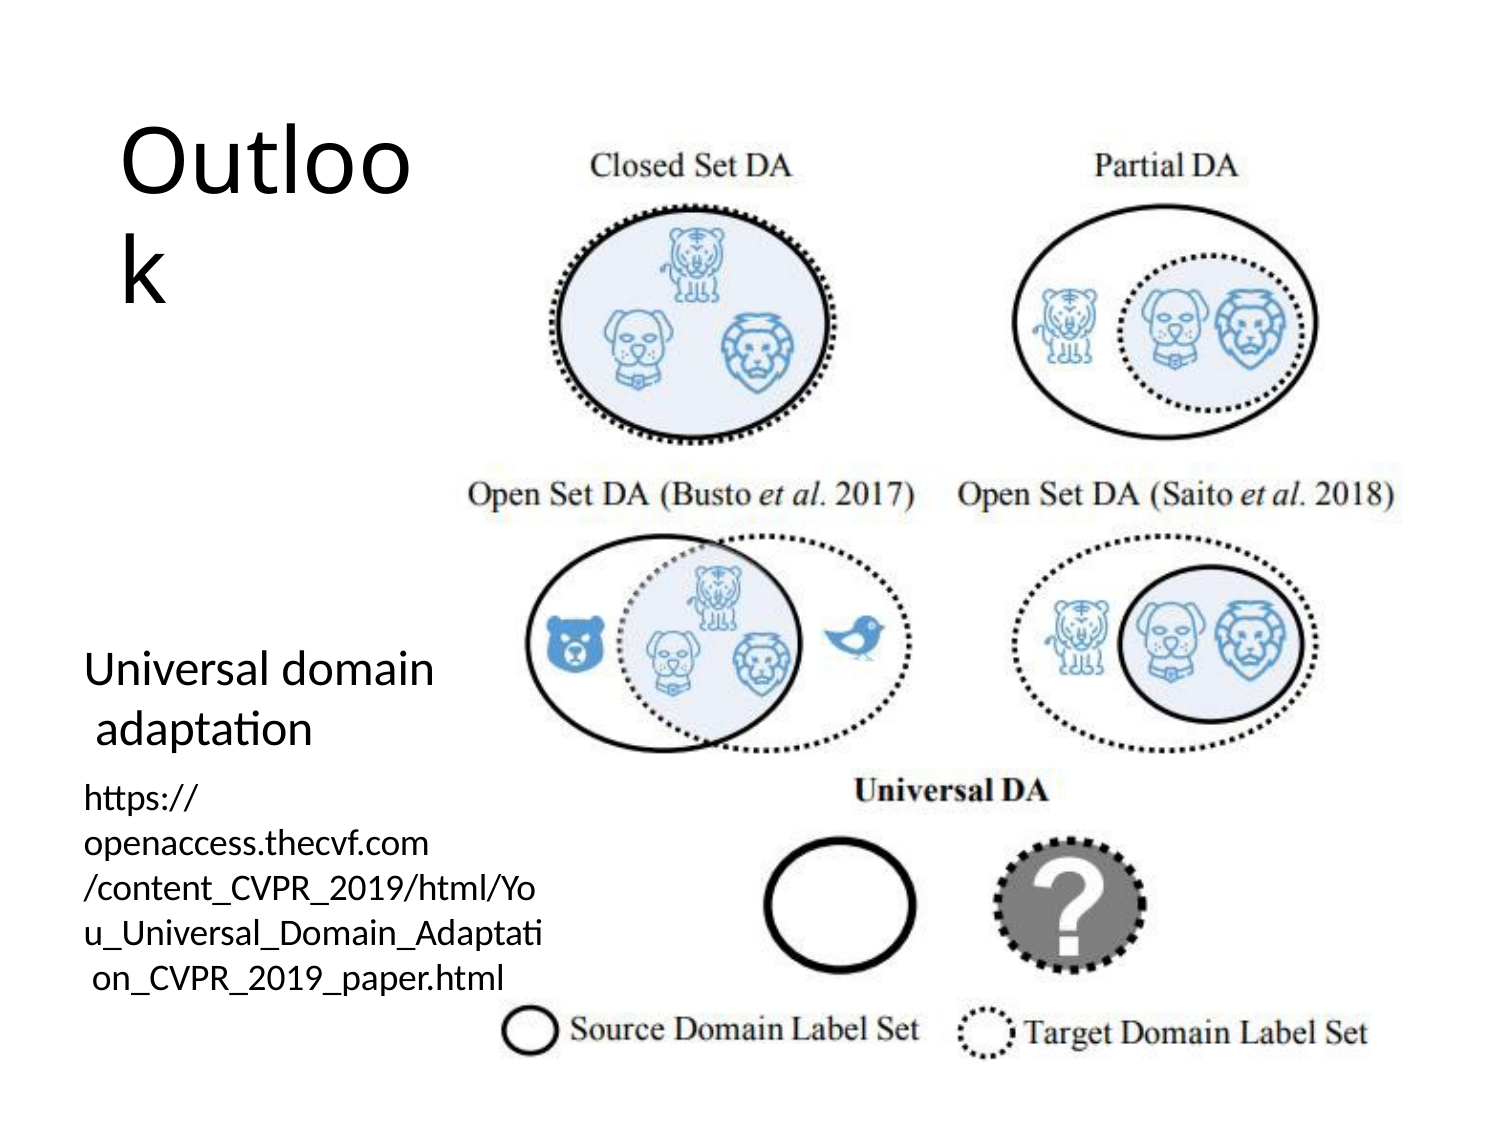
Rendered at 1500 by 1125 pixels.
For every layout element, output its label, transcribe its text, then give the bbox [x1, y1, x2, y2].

title Outlook [116, 100, 415, 323]
text_box [454, 127, 1402, 1065]
text_box Universal domain adaptation https://openaccess.thecvf.com /content_CVPR_2019/html/Yo u_Universal_Domain_Adaptati on_CVPR_2019_paper.html [81, 633, 555, 998]
